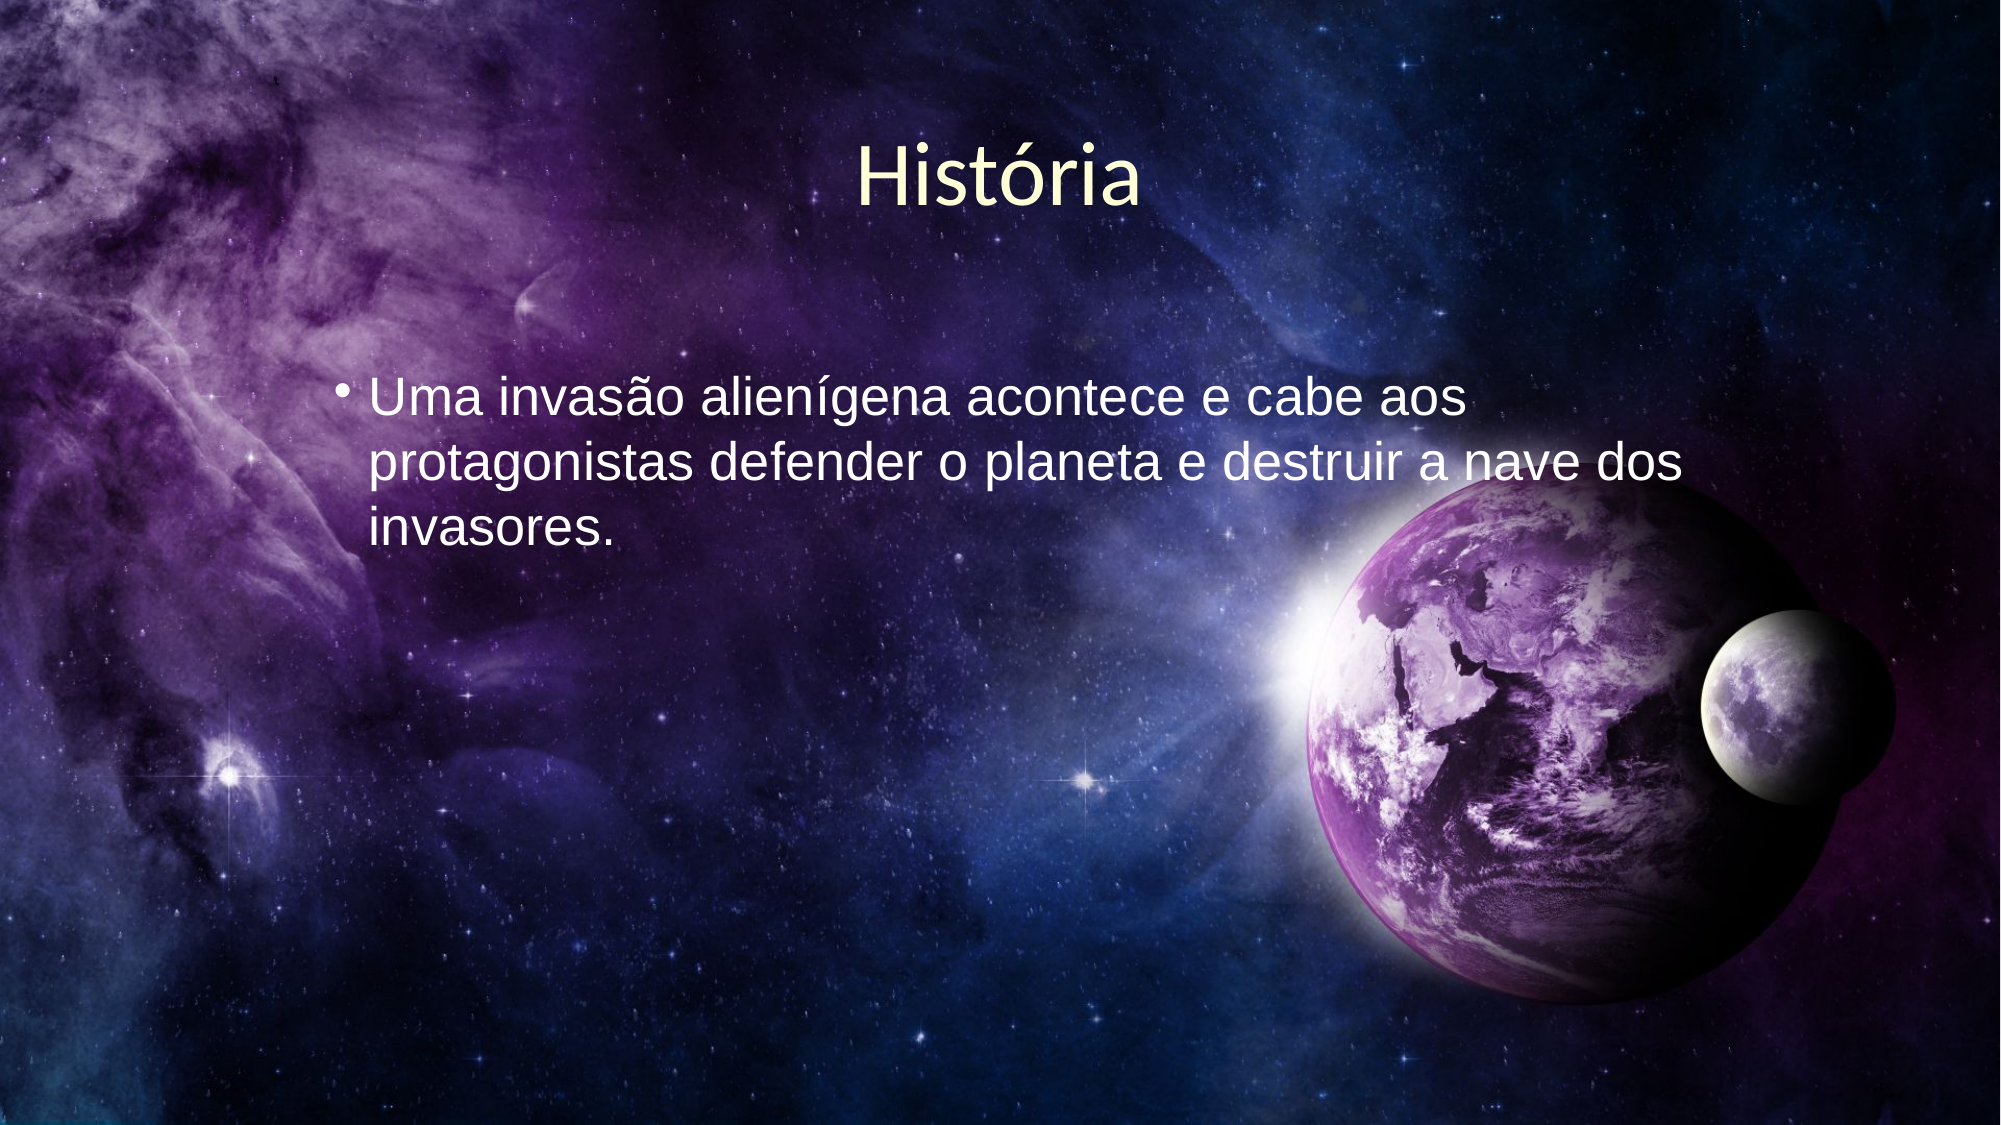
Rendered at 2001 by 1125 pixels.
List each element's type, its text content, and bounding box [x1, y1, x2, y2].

text_box História [137, 113, 1863, 224]
text_box Uma invasão alienígena acontece e cabe aos protagonistas defender o planeta e destruir a nave dos invasores. [318, 354, 1725, 564]
picture [0, 0, 2001, 1125]
